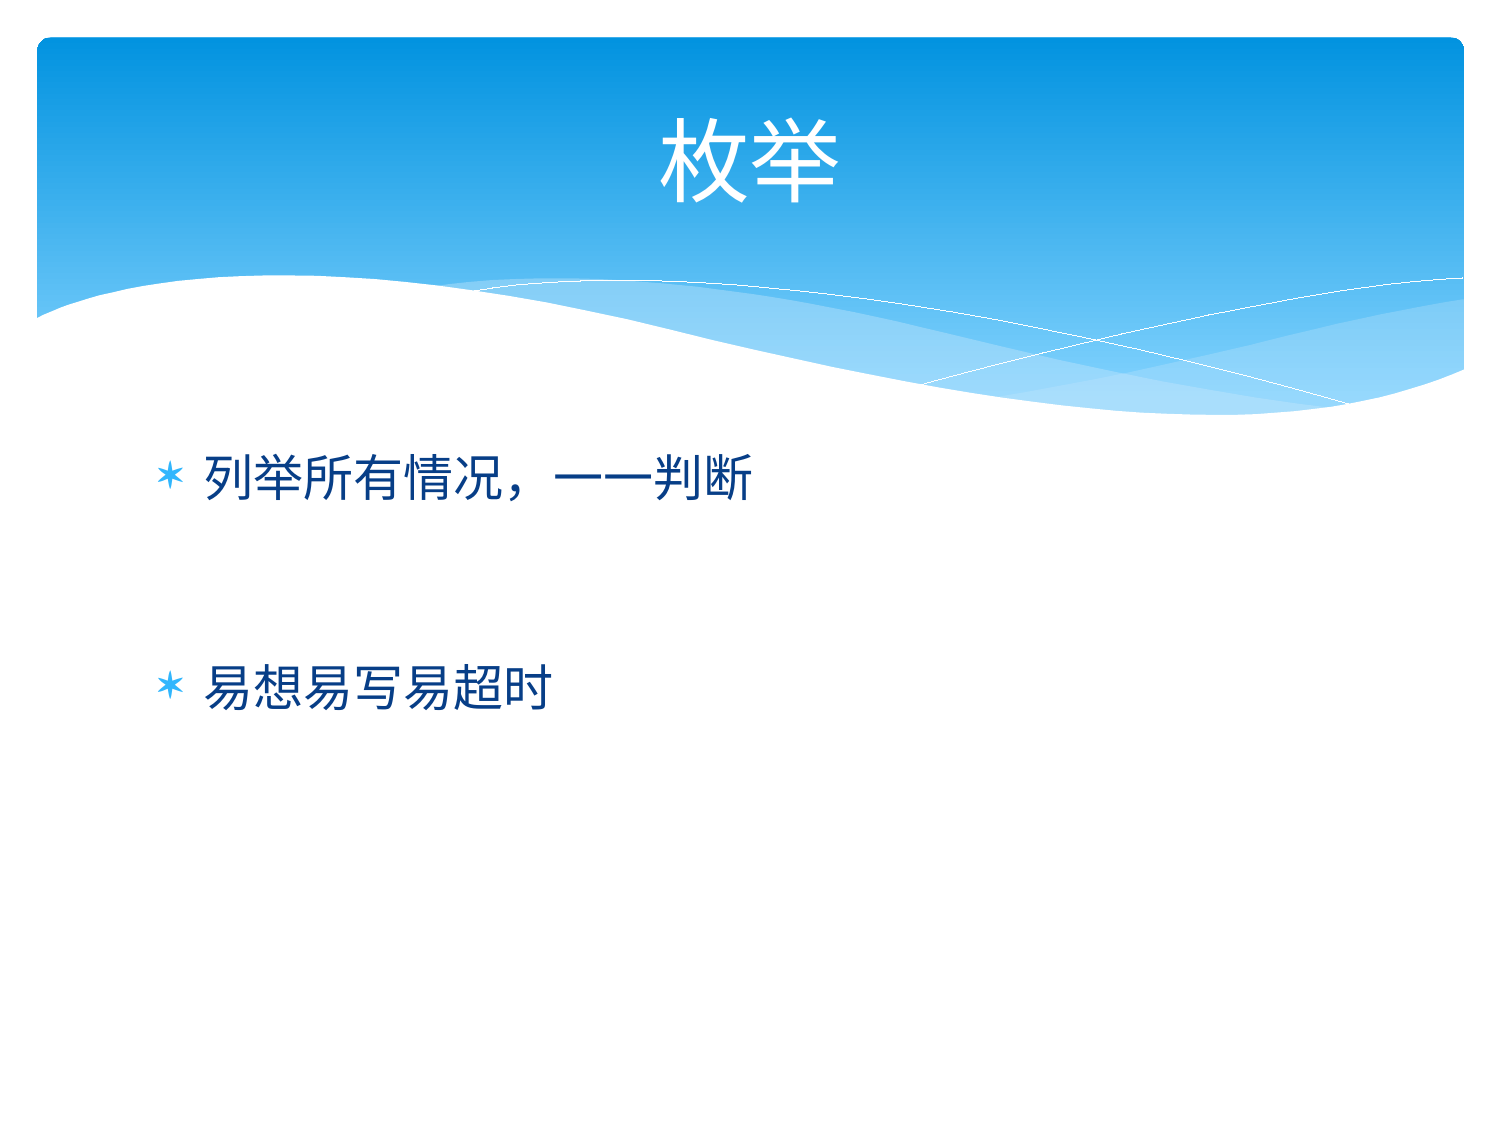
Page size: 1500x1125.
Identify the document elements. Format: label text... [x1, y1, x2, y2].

list 列举所有情况，一一判断 易想易写易超时 [143, 438, 1359, 1005]
title 枚举 [75, 55, 1425, 261]
